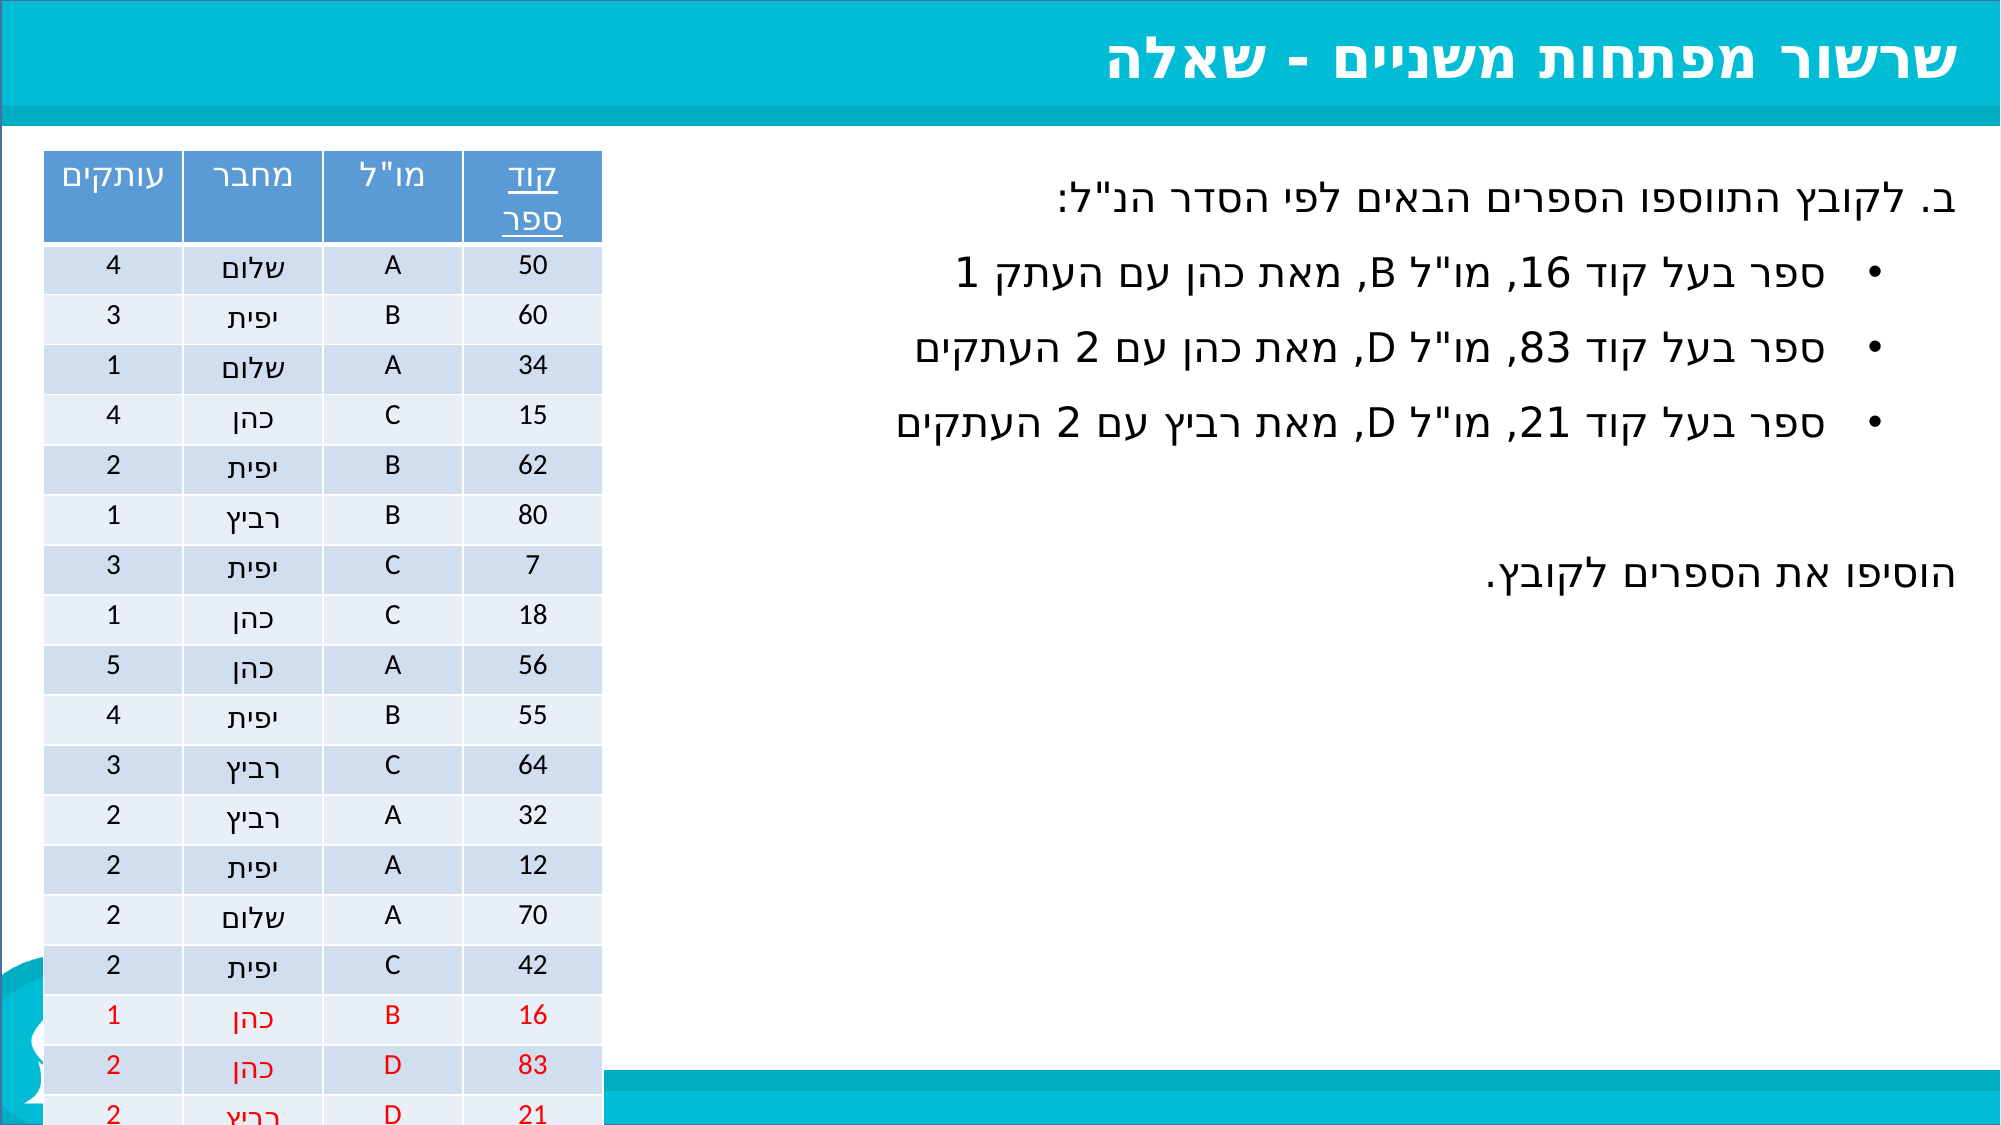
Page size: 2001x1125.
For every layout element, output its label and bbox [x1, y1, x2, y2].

table_cell [184, 496, 322, 544]
table_cell [44, 247, 182, 294]
table_cell [44, 946, 182, 994]
table_cell [464, 546, 602, 594]
table_cell [184, 295, 322, 344]
table_cell [324, 946, 462, 994]
table_header [324, 151, 462, 242]
table_cell [324, 247, 462, 294]
table_cell [324, 496, 462, 544]
table_cell [324, 846, 462, 894]
table_cell [324, 1096, 462, 1125]
table_cell [464, 646, 602, 694]
table_cell [44, 846, 182, 894]
table_header [44, 151, 182, 242]
table_cell [464, 846, 602, 894]
table_cell [184, 546, 322, 594]
table_cell [184, 796, 322, 844]
table_cell [464, 946, 602, 994]
table_cell [324, 646, 462, 694]
table_cell [44, 395, 182, 444]
table_cell [464, 896, 602, 944]
table_cell [184, 446, 322, 494]
table_cell [184, 395, 322, 444]
table_cell [44, 295, 182, 344]
table_cell [464, 596, 602, 644]
table_cell [44, 496, 182, 544]
table_cell [464, 446, 602, 494]
table_cell [44, 696, 182, 744]
table_cell [324, 446, 462, 494]
table_header [184, 151, 322, 242]
table_cell [464, 1096, 602, 1125]
table_cell [184, 646, 322, 694]
table_cell [464, 1046, 602, 1094]
table_cell [184, 746, 322, 794]
table_cell [324, 395, 462, 444]
text_box [611, 138, 1973, 754]
table_cell [464, 295, 602, 344]
table_cell [324, 996, 462, 1044]
table_cell [184, 1046, 322, 1094]
table_cell [184, 696, 322, 744]
table_cell [44, 996, 182, 1044]
picture [0, 0, 2001, 1125]
table_cell [44, 1046, 182, 1094]
table_cell [184, 896, 322, 944]
text_box [1089, 12, 1973, 98]
table_cell [44, 746, 182, 794]
table_cell [324, 746, 462, 794]
table_cell [464, 796, 602, 844]
table_cell [464, 395, 602, 444]
table_header [464, 151, 602, 242]
table_cell [324, 546, 462, 594]
table_cell [324, 345, 462, 394]
table_cell [184, 996, 322, 1044]
table_cell [44, 1096, 182, 1125]
table_cell [324, 696, 462, 744]
table_cell [184, 946, 322, 994]
table_cell [44, 796, 182, 844]
table_cell [324, 295, 462, 344]
table_cell [464, 247, 602, 294]
table_cell [324, 596, 462, 644]
table_cell [44, 646, 182, 694]
table_cell [464, 996, 602, 1044]
table_cell [44, 446, 182, 494]
table_cell [464, 345, 602, 394]
table_cell [44, 546, 182, 594]
table_cell [324, 896, 462, 944]
table_cell [464, 696, 602, 744]
table_cell [184, 596, 322, 644]
table_cell [44, 896, 182, 944]
table_cell [324, 796, 462, 844]
table_cell [44, 596, 182, 644]
table_cell [324, 1046, 462, 1094]
table_cell [184, 846, 322, 894]
table_cell [464, 746, 602, 794]
table_cell [184, 247, 322, 294]
table_cell [184, 345, 322, 394]
table_cell [464, 496, 602, 544]
table_cell [184, 1096, 322, 1125]
table_cell [44, 345, 182, 394]
